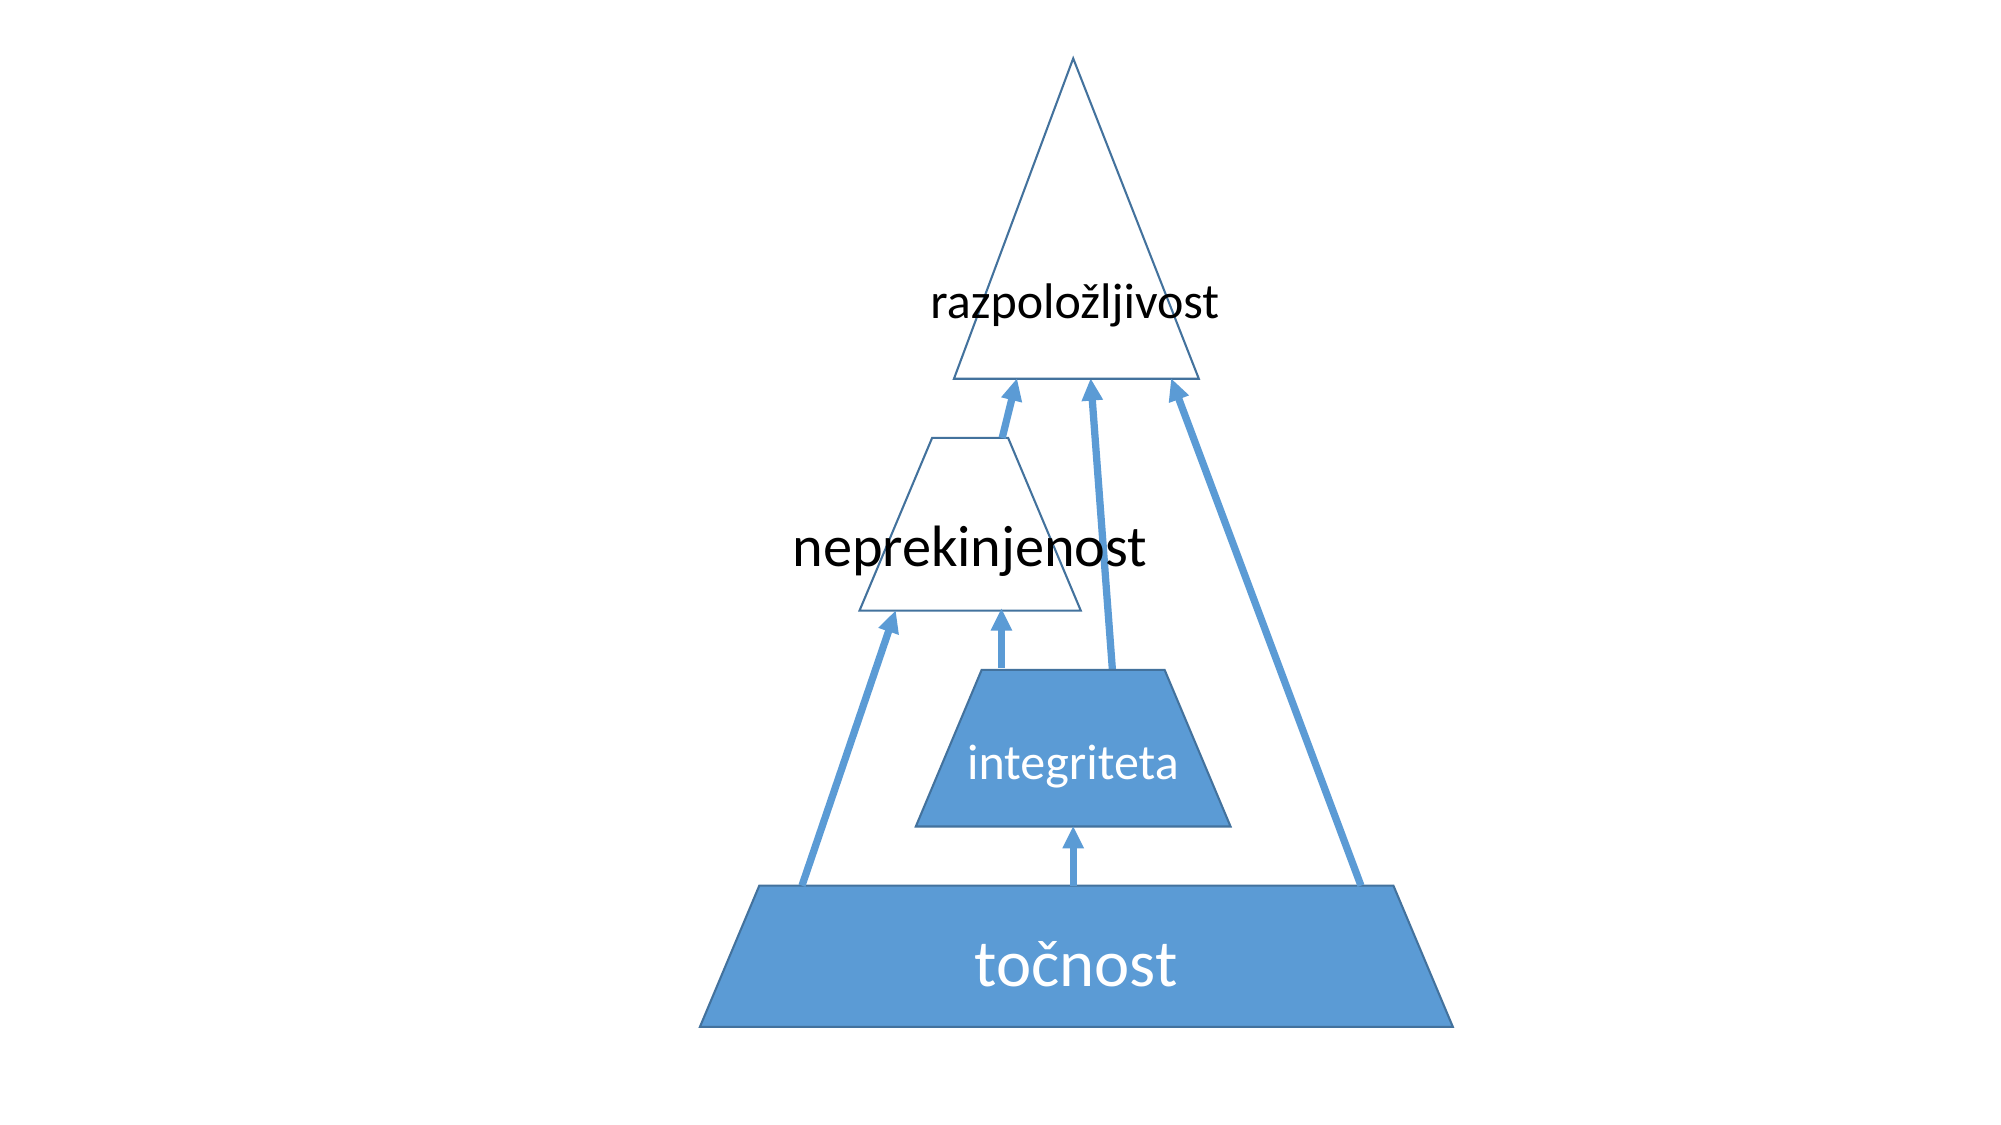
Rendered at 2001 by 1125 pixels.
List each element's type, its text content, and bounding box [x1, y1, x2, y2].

text_box razpoložljivost [952, 55, 1200, 380]
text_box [801, 610, 896, 886]
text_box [1171, 378, 1361, 886]
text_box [1002, 378, 1017, 438]
text_box neprekinjenost [858, 436, 1083, 612]
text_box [1090, 378, 1113, 670]
text_box točnost [698, 884, 1455, 1028]
text_box integriteta [914, 668, 1171, 828]
